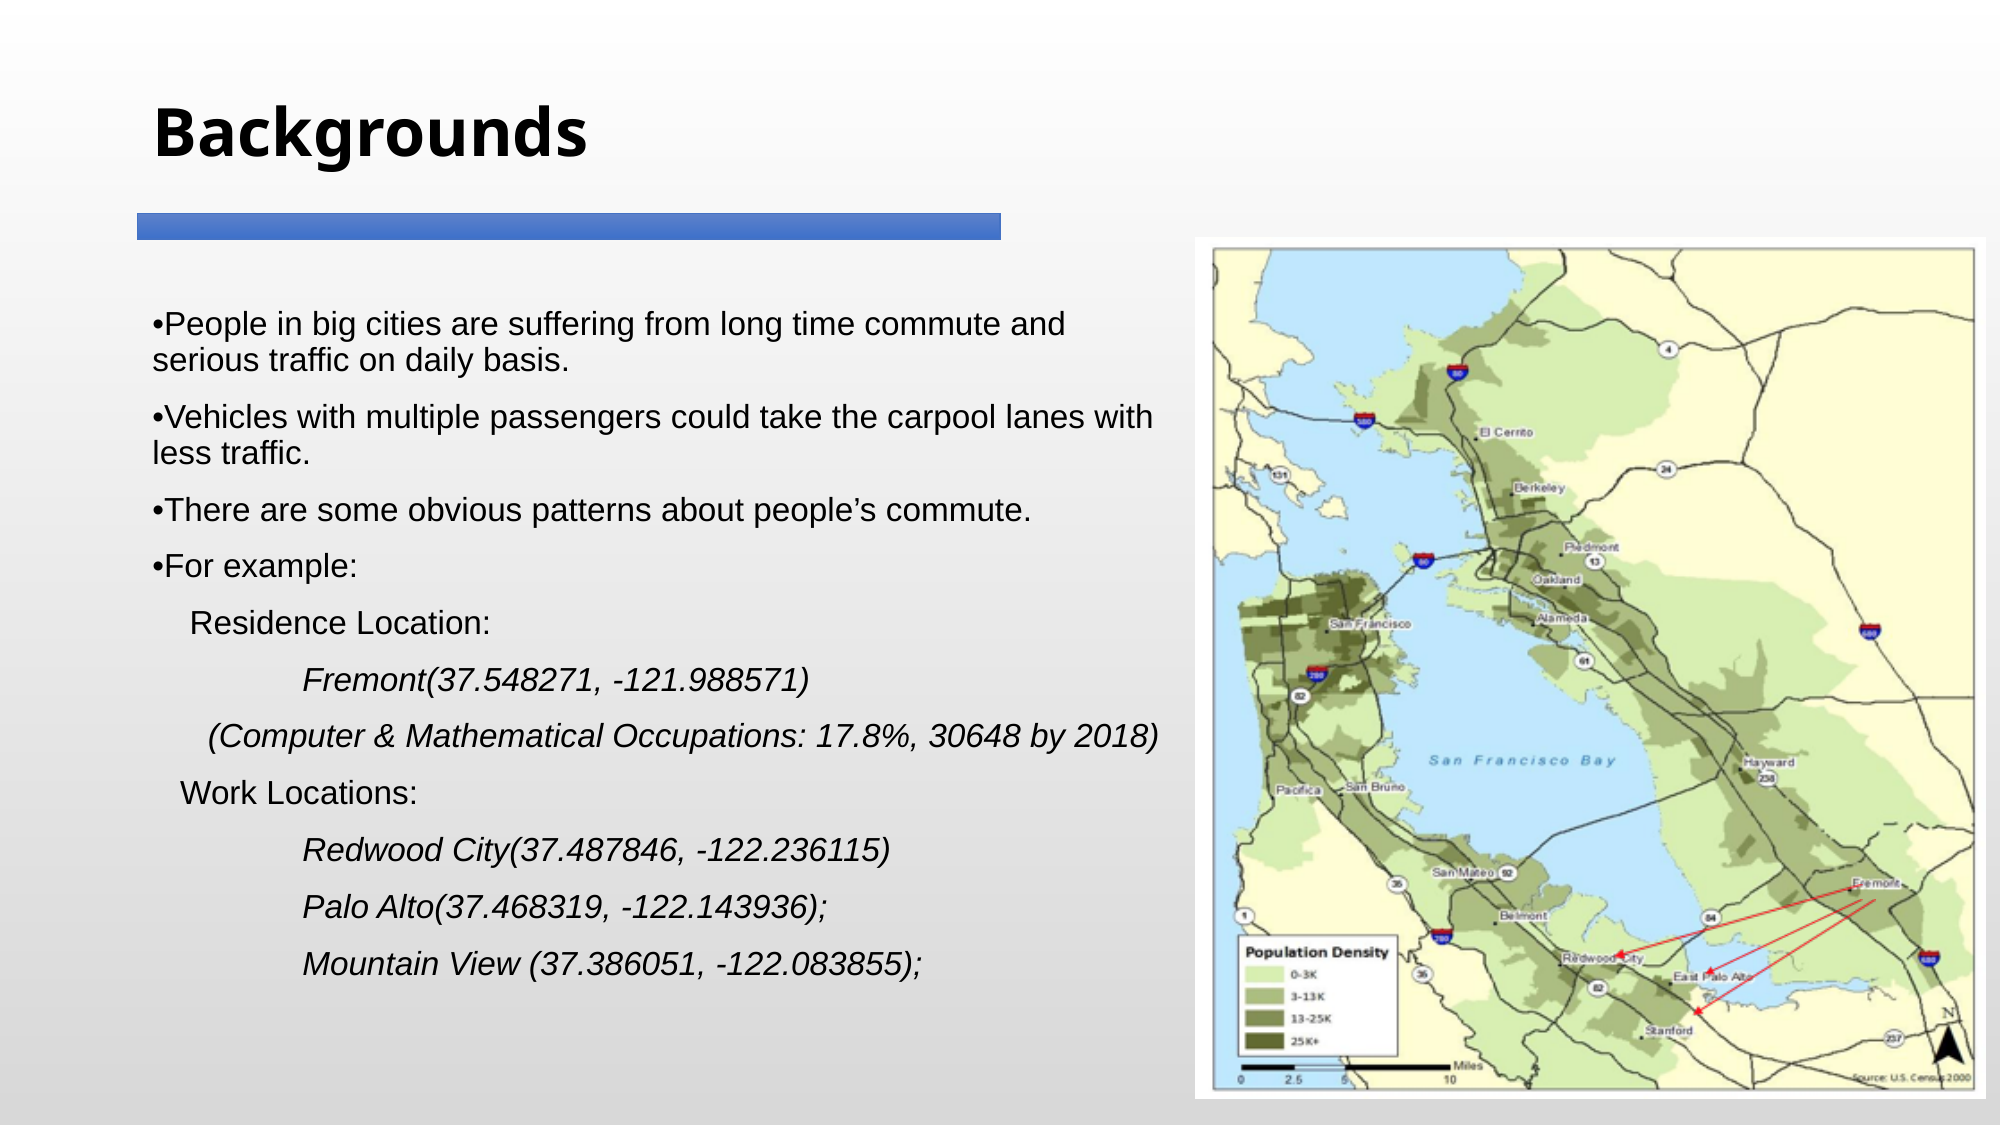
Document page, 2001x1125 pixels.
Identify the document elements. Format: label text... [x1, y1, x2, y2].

title Backgrounds [137, 59, 1863, 210]
picture [1195, 237, 1986, 1100]
list •People in big cities are suffering from long time commute and serious traffic on daily basis. •Vehicles with multiple passengers could take the carpool lanes with less traffic. •There are some obvious patterns about people’s commute. •For example: Residence Location: Fremont(37.548271, -121.988571) (Computer & Mathematical Occupations: 17.8%, 30648 by 2018) Work Locations: Redwood City(37.487846, -122.236115) Palo Alto(37.468319, -122.143936); Mountain View (37.386051, -122.083855); [137, 299, 1186, 864]
